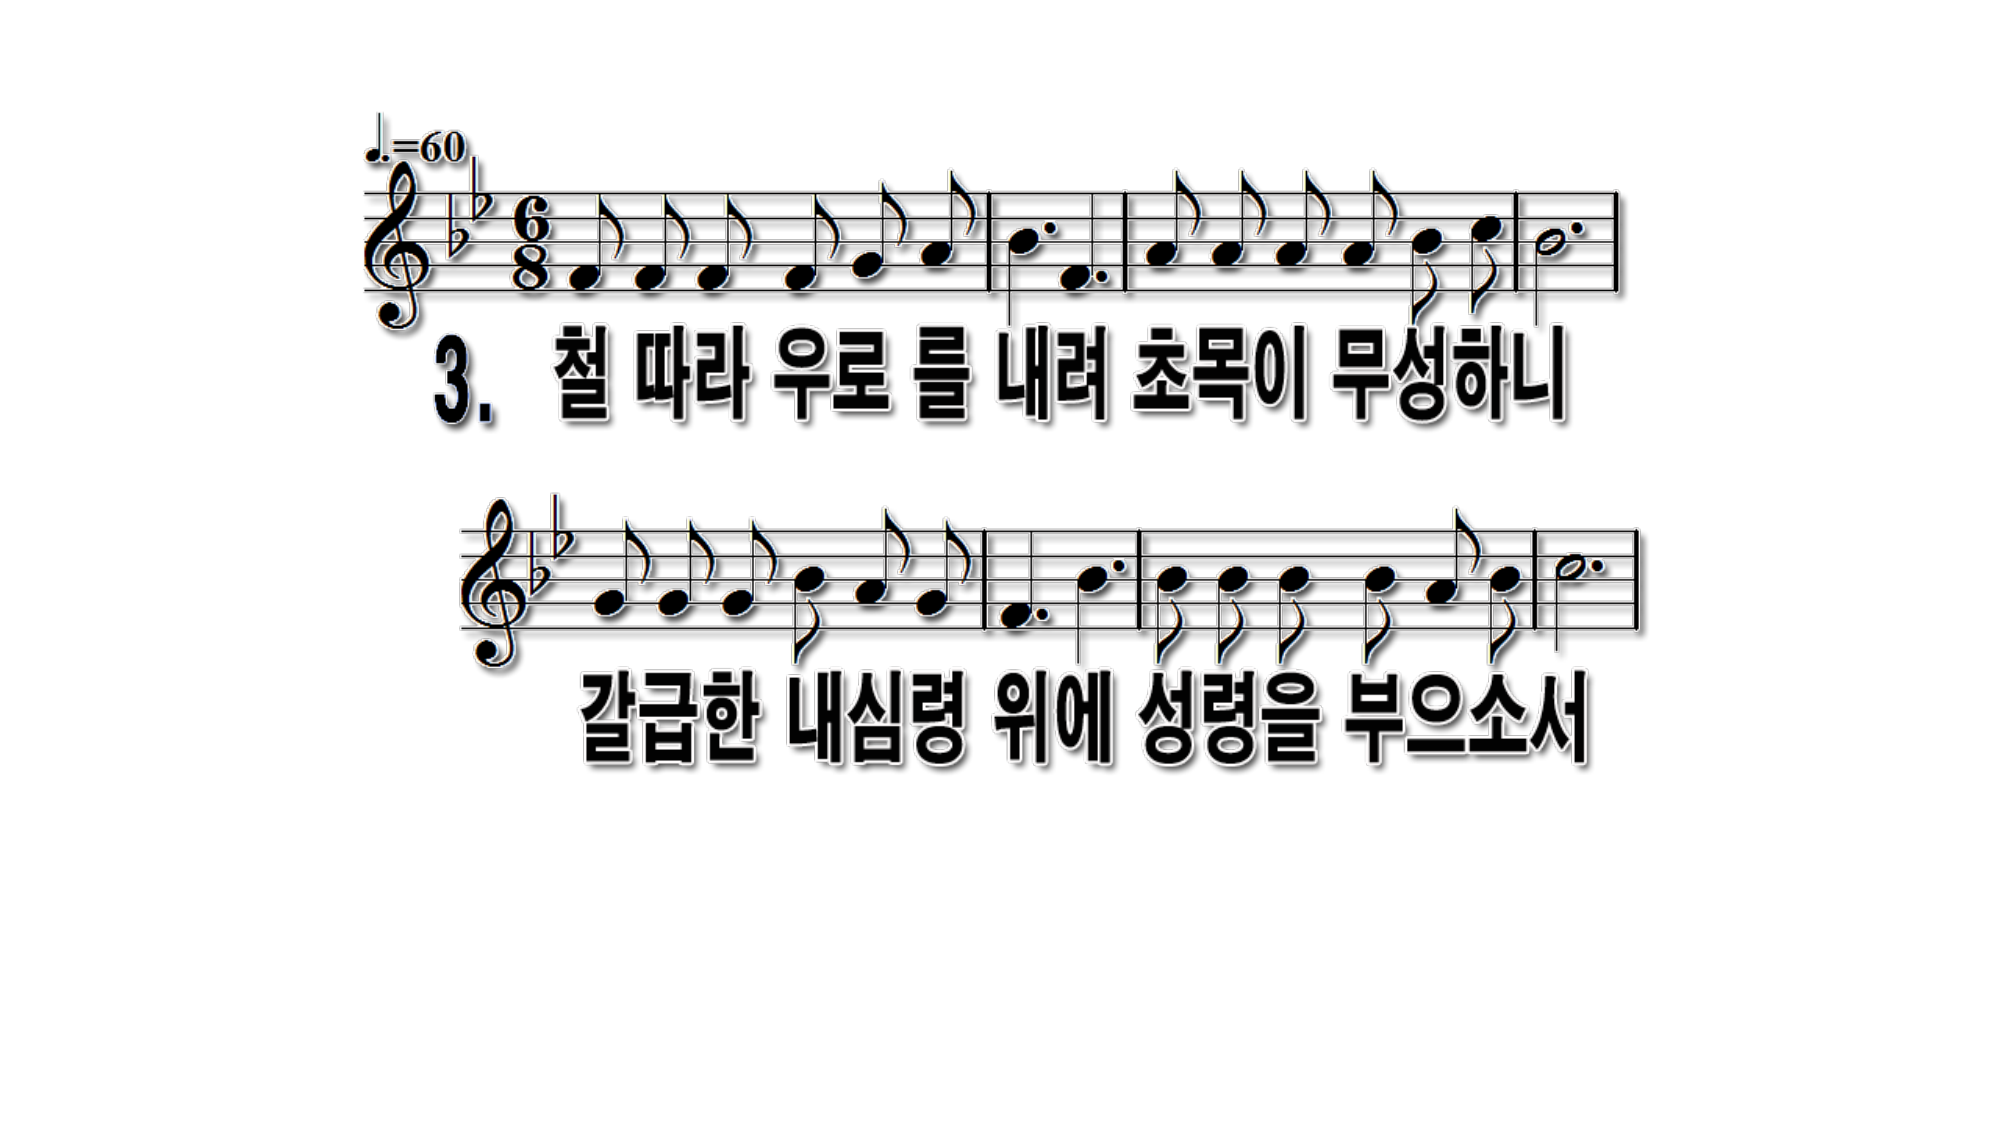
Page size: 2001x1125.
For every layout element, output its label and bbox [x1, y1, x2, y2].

picture [249, 0, 1750, 815]
